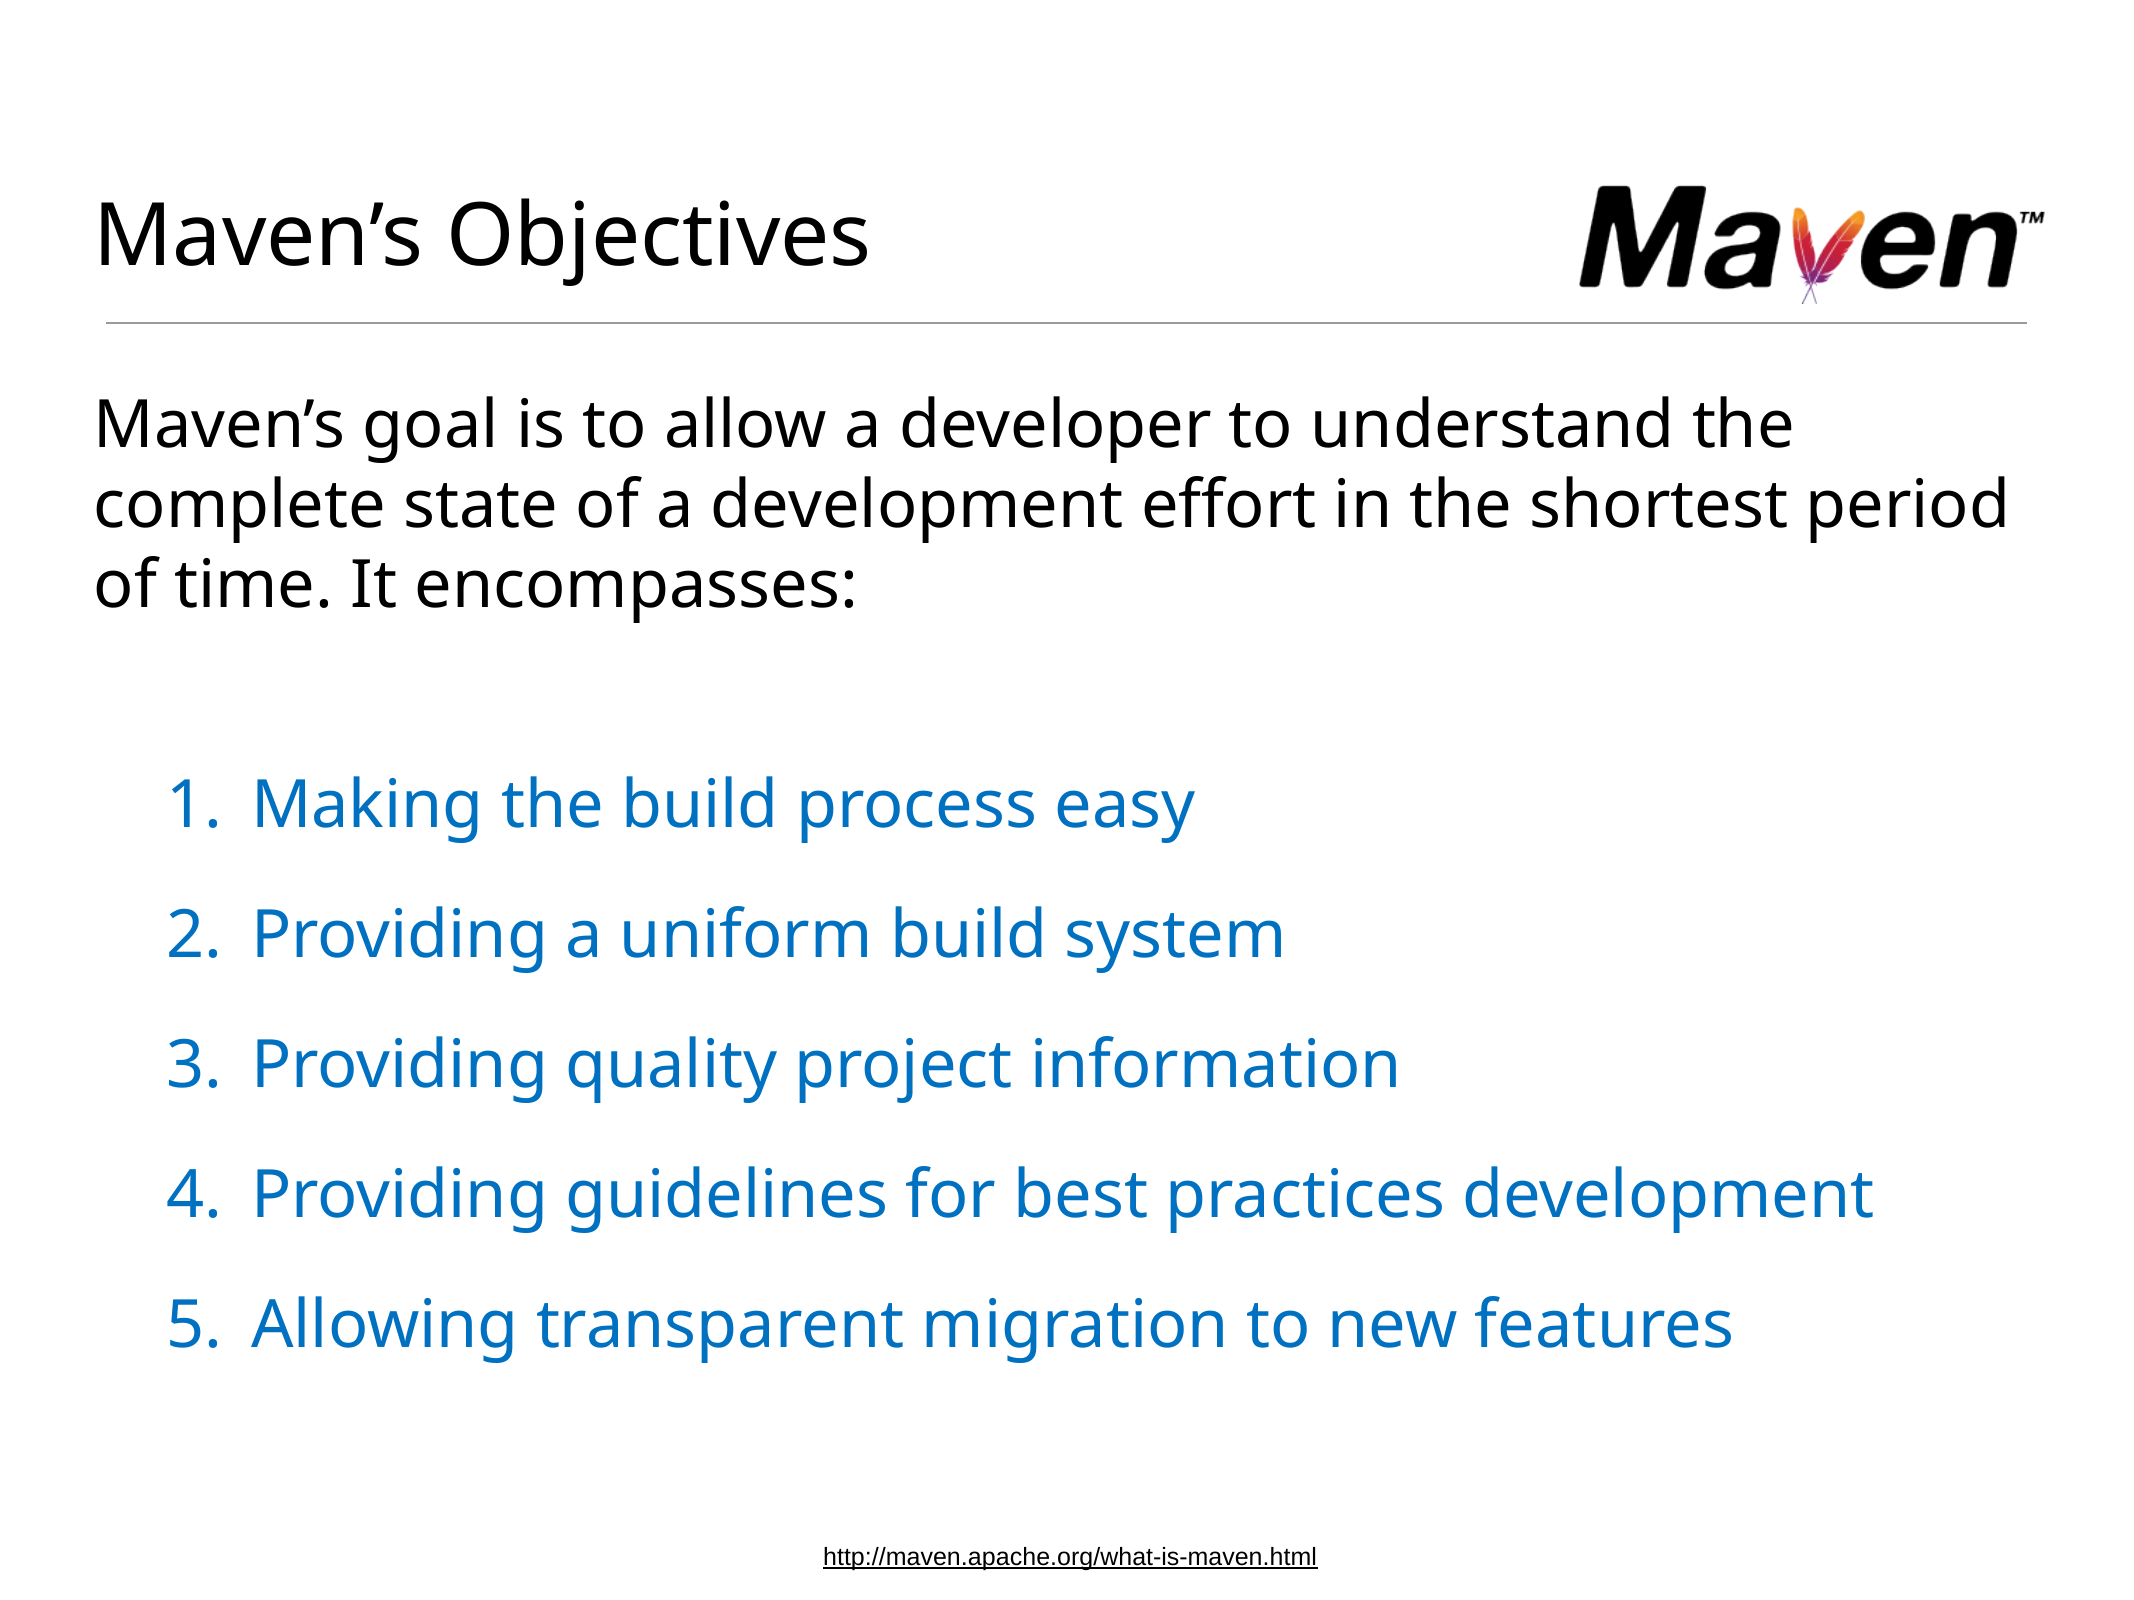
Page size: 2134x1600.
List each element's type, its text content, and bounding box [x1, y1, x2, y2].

text_box http://maven.apache.org/what-is-maven.html [808, 1533, 1341, 1579]
list Maven’s goal is to allow a developer to understand the complete state of a development effort in the shortest period of time. It encompasses: Making the build process easy Providing a uniform build system Providing quality project information Providing guidelines for best practices development Allowing transparent migration to new features [93, 380, 2041, 1459]
picture [1569, 182, 2048, 304]
title Maven’s Objectives [93, 53, 2041, 284]
